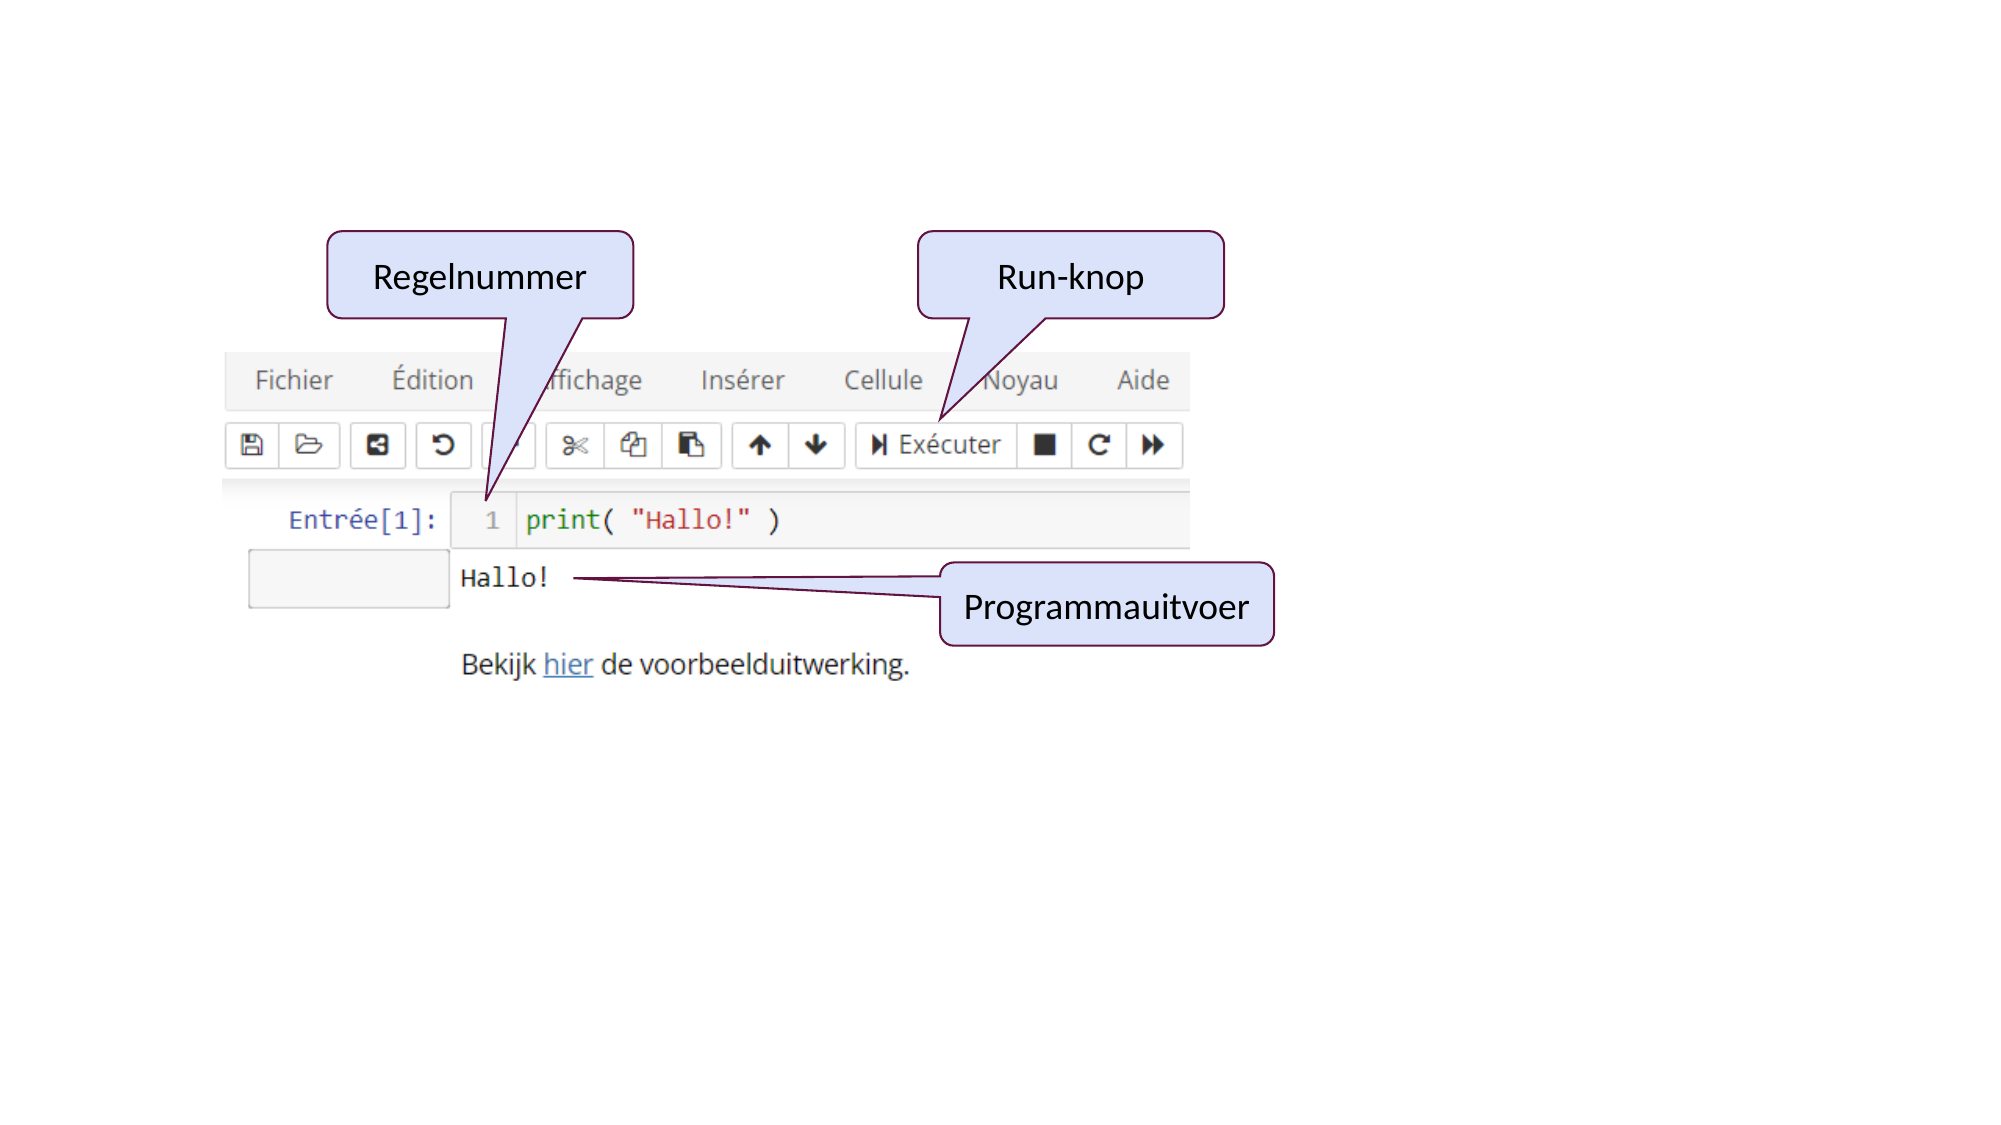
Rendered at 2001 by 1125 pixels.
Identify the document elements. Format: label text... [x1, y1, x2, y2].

text_box Programmauitvoer [1190, 561, 1276, 647]
text_box Run-knop [917, 230, 1226, 352]
picture [222, 352, 1190, 717]
text_box Regelnummer [326, 230, 635, 352]
